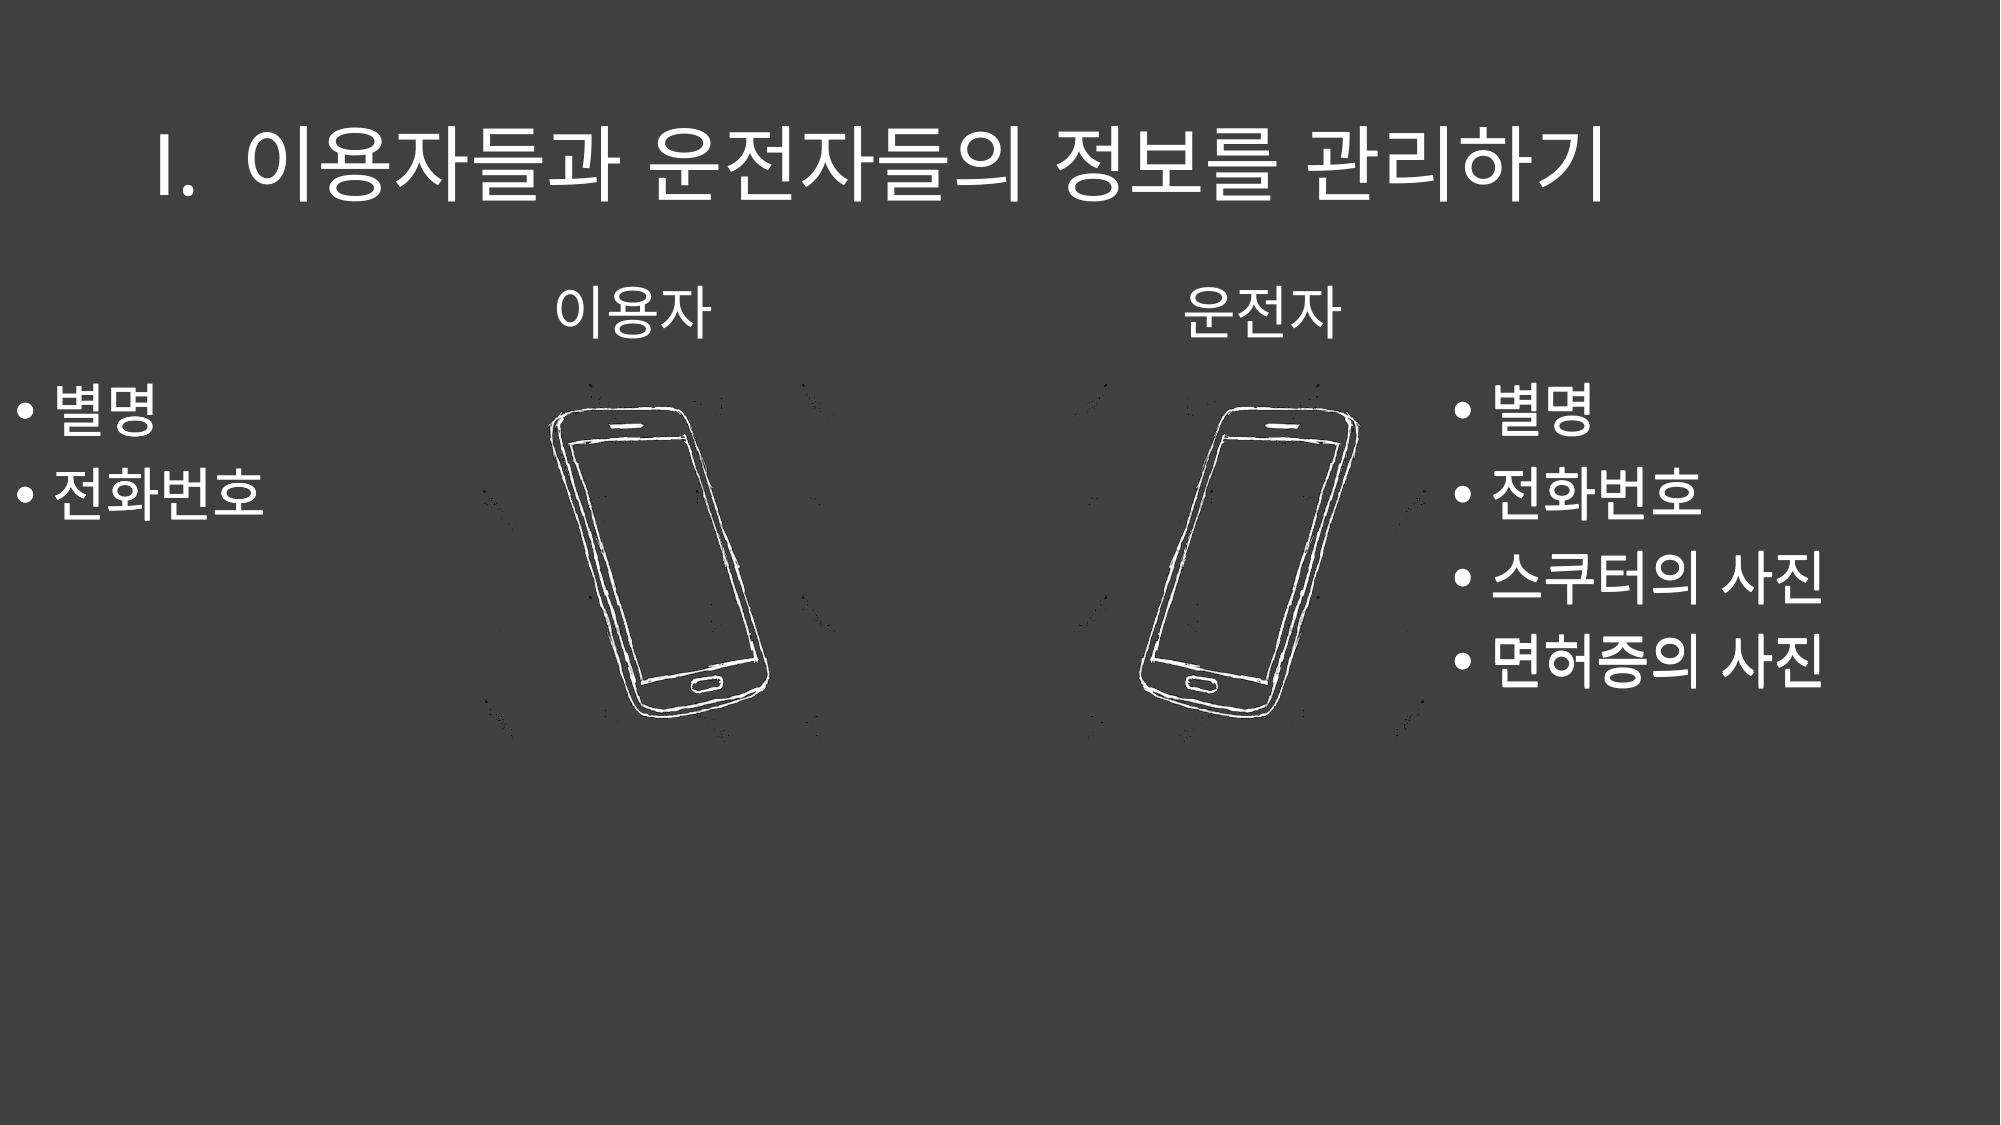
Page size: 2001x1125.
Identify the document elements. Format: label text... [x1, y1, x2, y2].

text_box 별명 전화번호 스쿠터의 사진 면허증의 사진 [1438, 374, 2000, 749]
text_box 운전자 [1167, 276, 1730, 374]
text_box 이용자 [537, 276, 1100, 652]
picture [1062, 374, 1438, 750]
text_box 별명 전화번호 [0, 374, 470, 750]
picture [470, 374, 846, 750]
title Ⅰ. 이용자들과 운전자들의 정보를 관리하기 [137, 59, 1863, 278]
